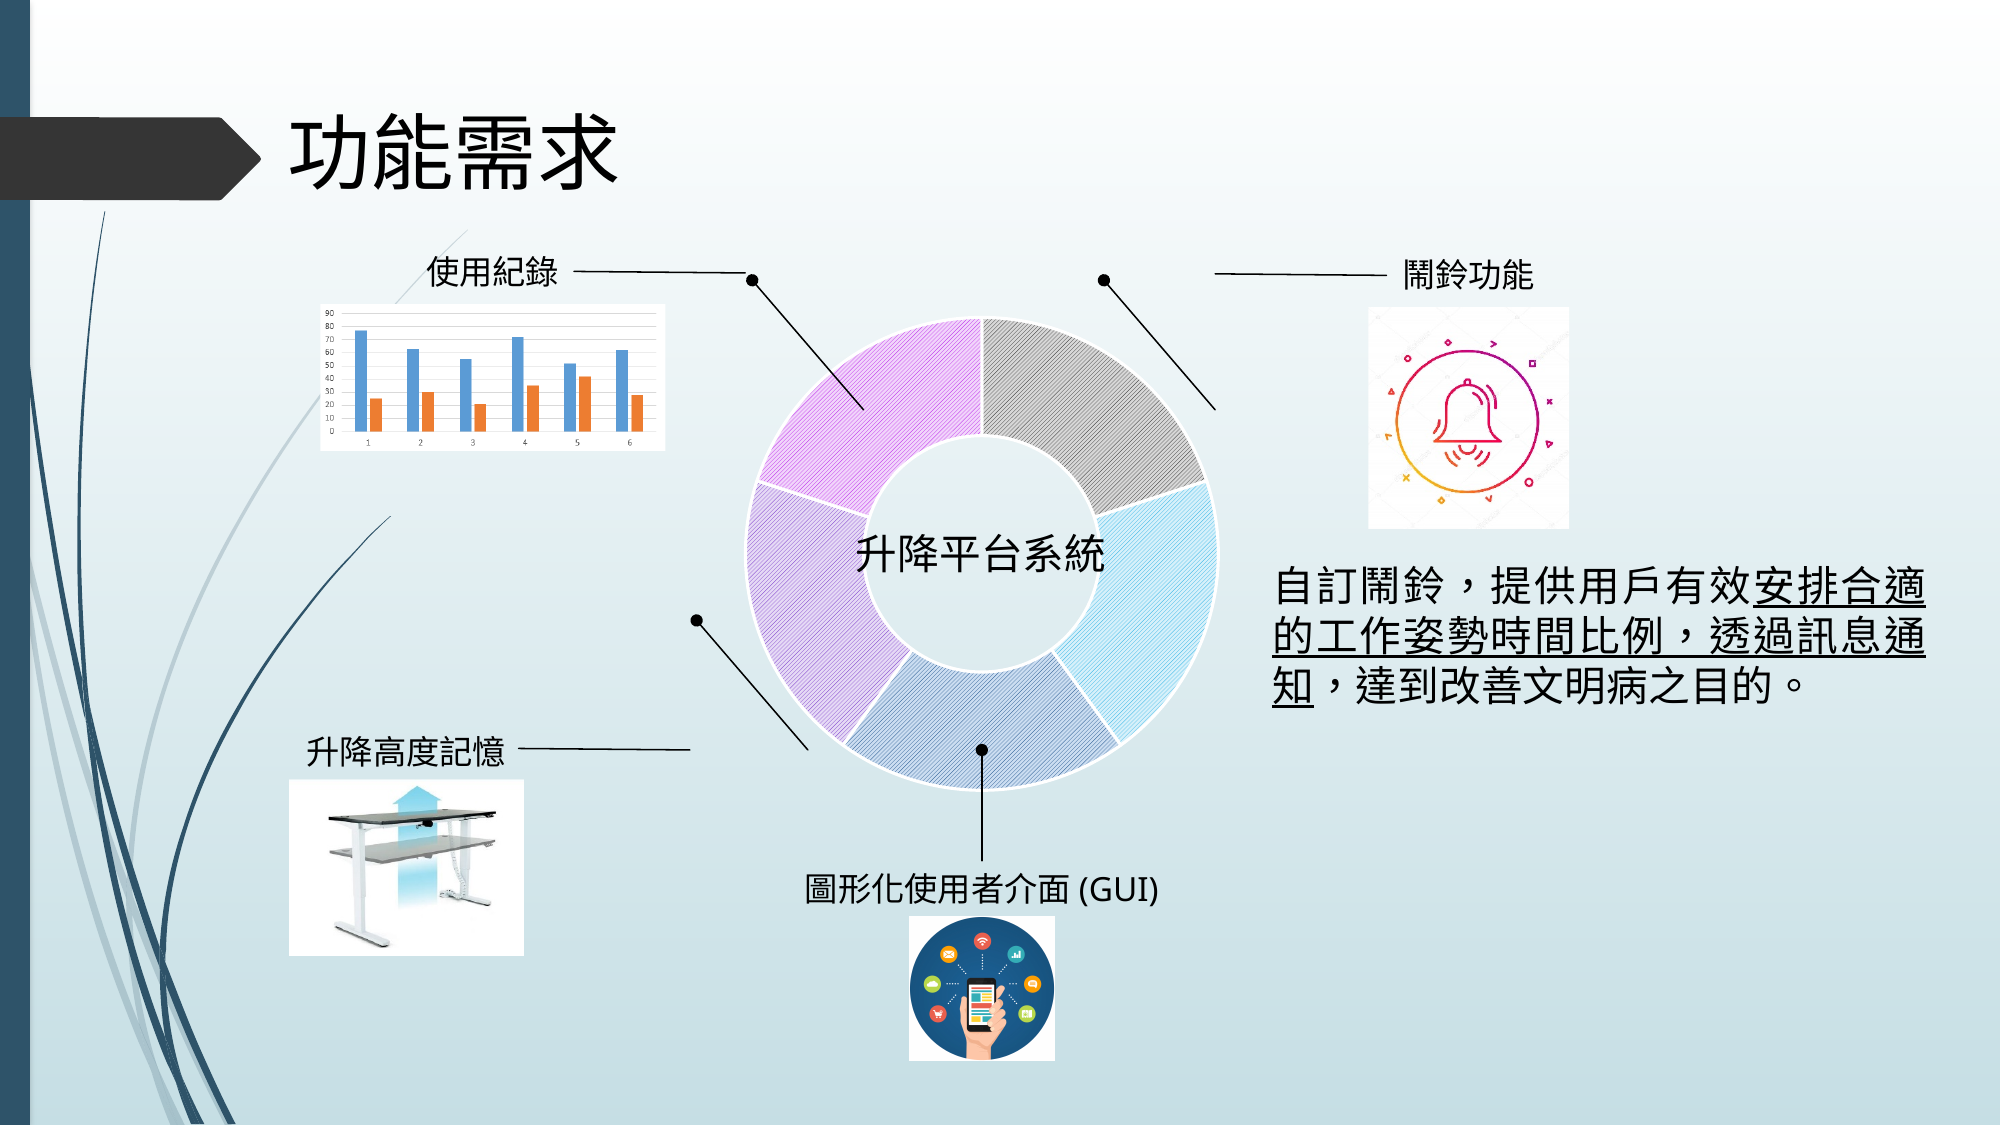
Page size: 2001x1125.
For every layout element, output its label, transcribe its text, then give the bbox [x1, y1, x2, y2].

text_box 自訂鬧鈴，提供用戶有效安排合適的工作姿勢時間比例，透過訊息通知，達到改善文明病之目的。 [1455, 552, 1941, 718]
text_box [752, 280, 864, 411]
picture [1368, 283, 1570, 529]
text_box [696, 620, 809, 751]
picture [288, 779, 525, 957]
picture [909, 916, 1055, 1062]
text_box 使用紀錄 [411, 243, 575, 299]
picture [320, 304, 666, 451]
chart [511, 307, 1453, 801]
text_box 功能需求 [272, 93, 636, 208]
text_box 圖形化使用者介面(GUI) [790, 860, 1174, 916]
text_box 升降高度記憶 [291, 723, 506, 778]
text_box 鬧鈴功能 [1387, 247, 1551, 282]
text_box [1103, 280, 1216, 411]
